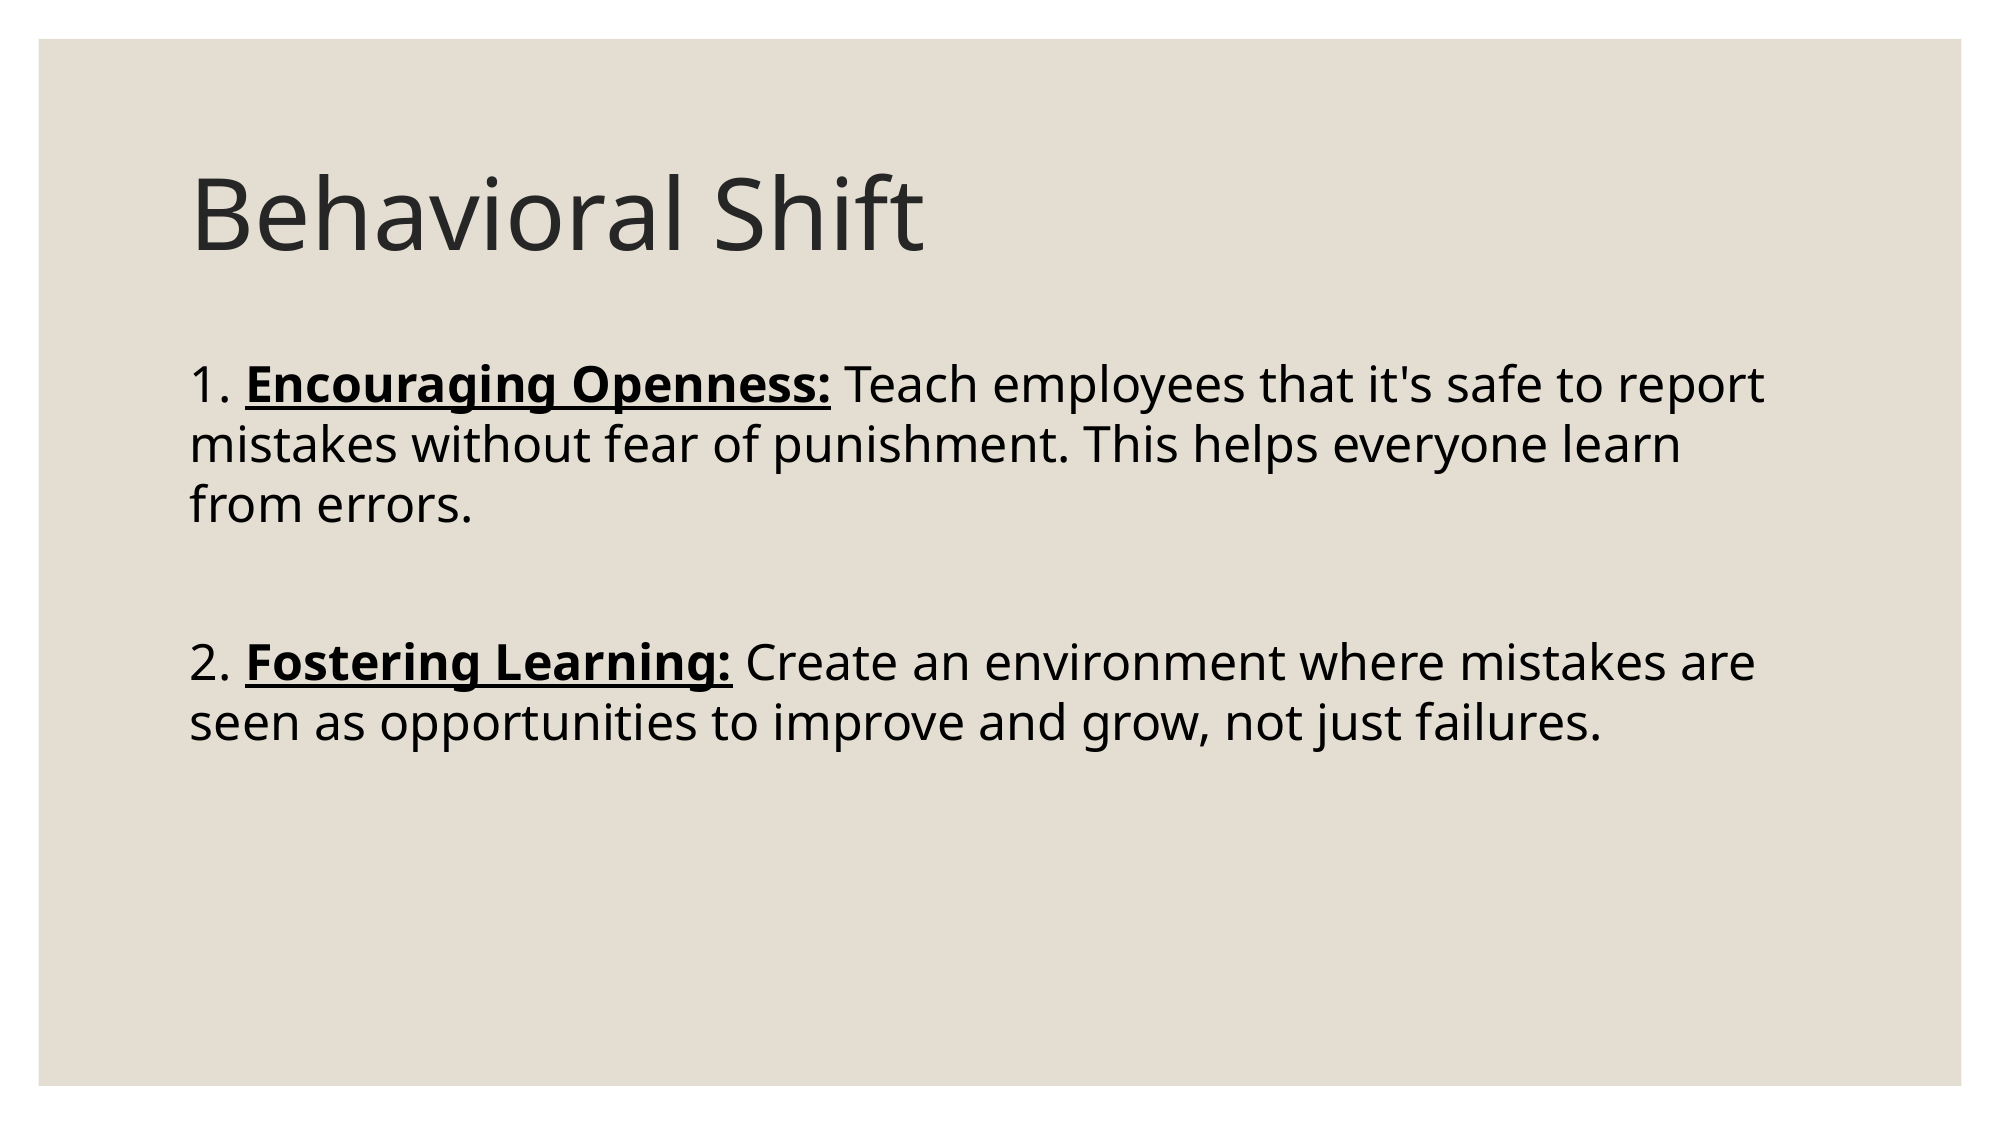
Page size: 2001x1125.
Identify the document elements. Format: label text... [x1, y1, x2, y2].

title Behavioral Shift [174, 105, 1825, 331]
list 1. Encouraging Openness: Teach employees that it's safe to report mistakes without fear of punishment. This helps everyone learn from errors. 2. Fostering Learning: Create an environment where mistakes are seen as opportunities to improve and grow, not just failures. [174, 345, 1825, 990]
